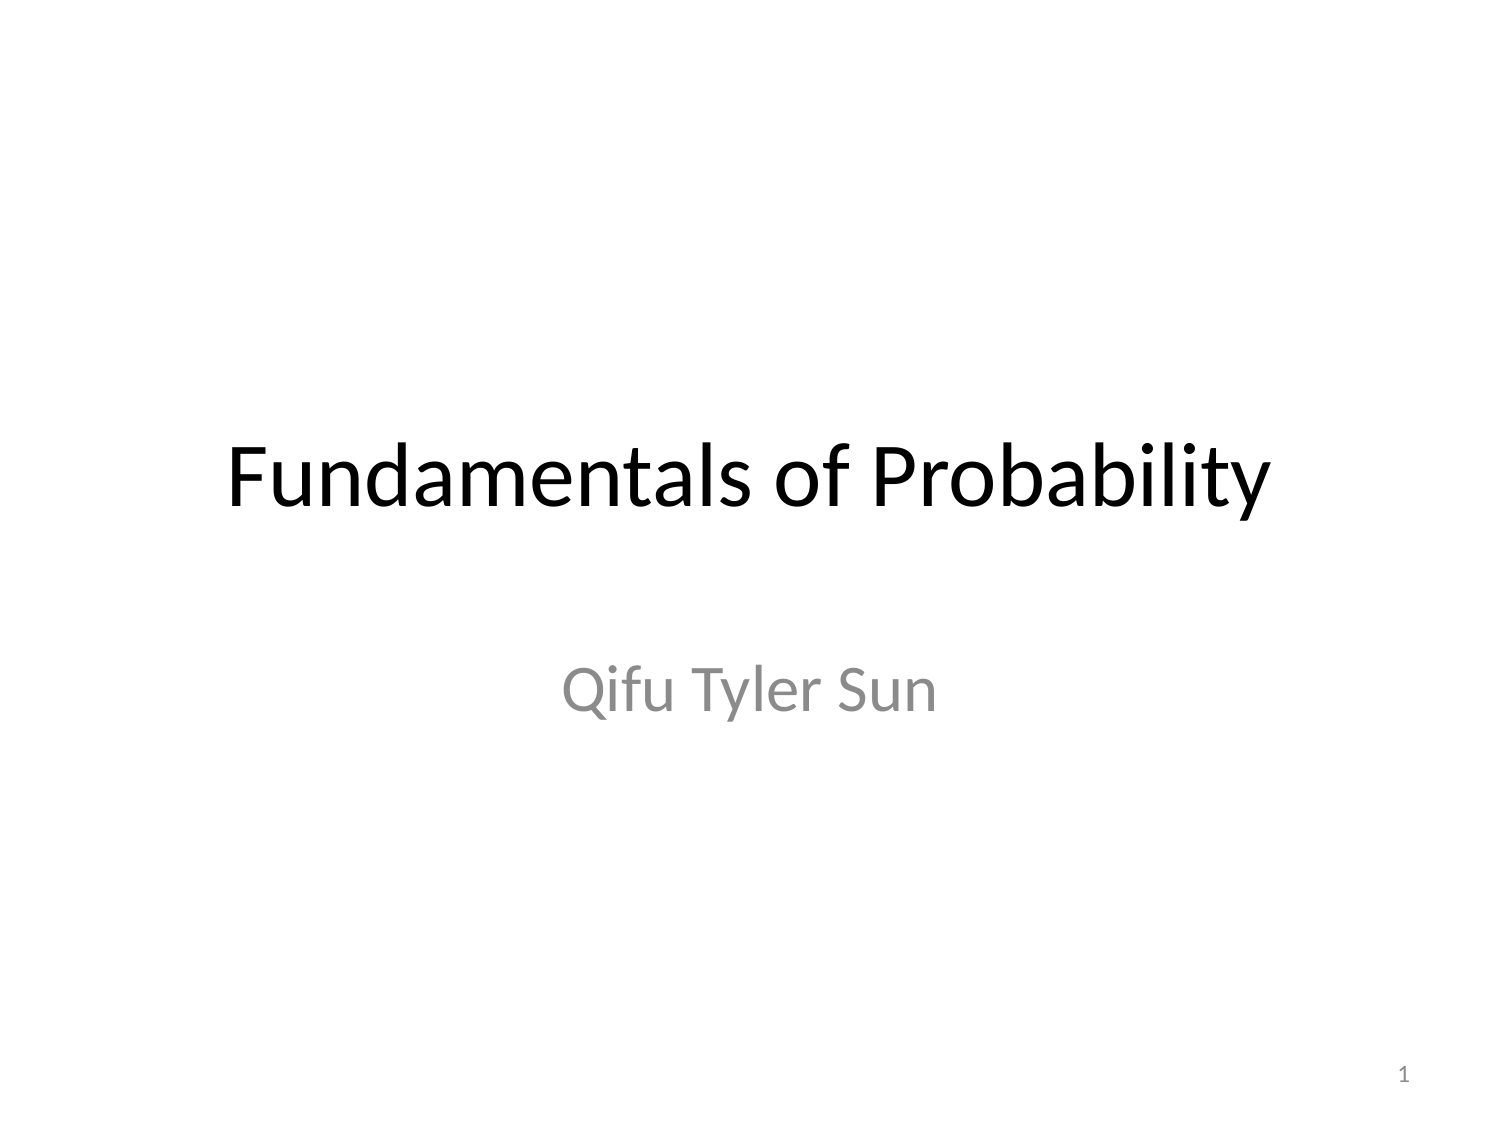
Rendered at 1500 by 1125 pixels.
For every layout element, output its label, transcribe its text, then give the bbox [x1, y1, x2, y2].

title Fundamentals of Probability [112, 349, 1388, 591]
slide_number 1 [1074, 1042, 1425, 1103]
subtitle Qifu Tyler Sun [225, 637, 1275, 763]
